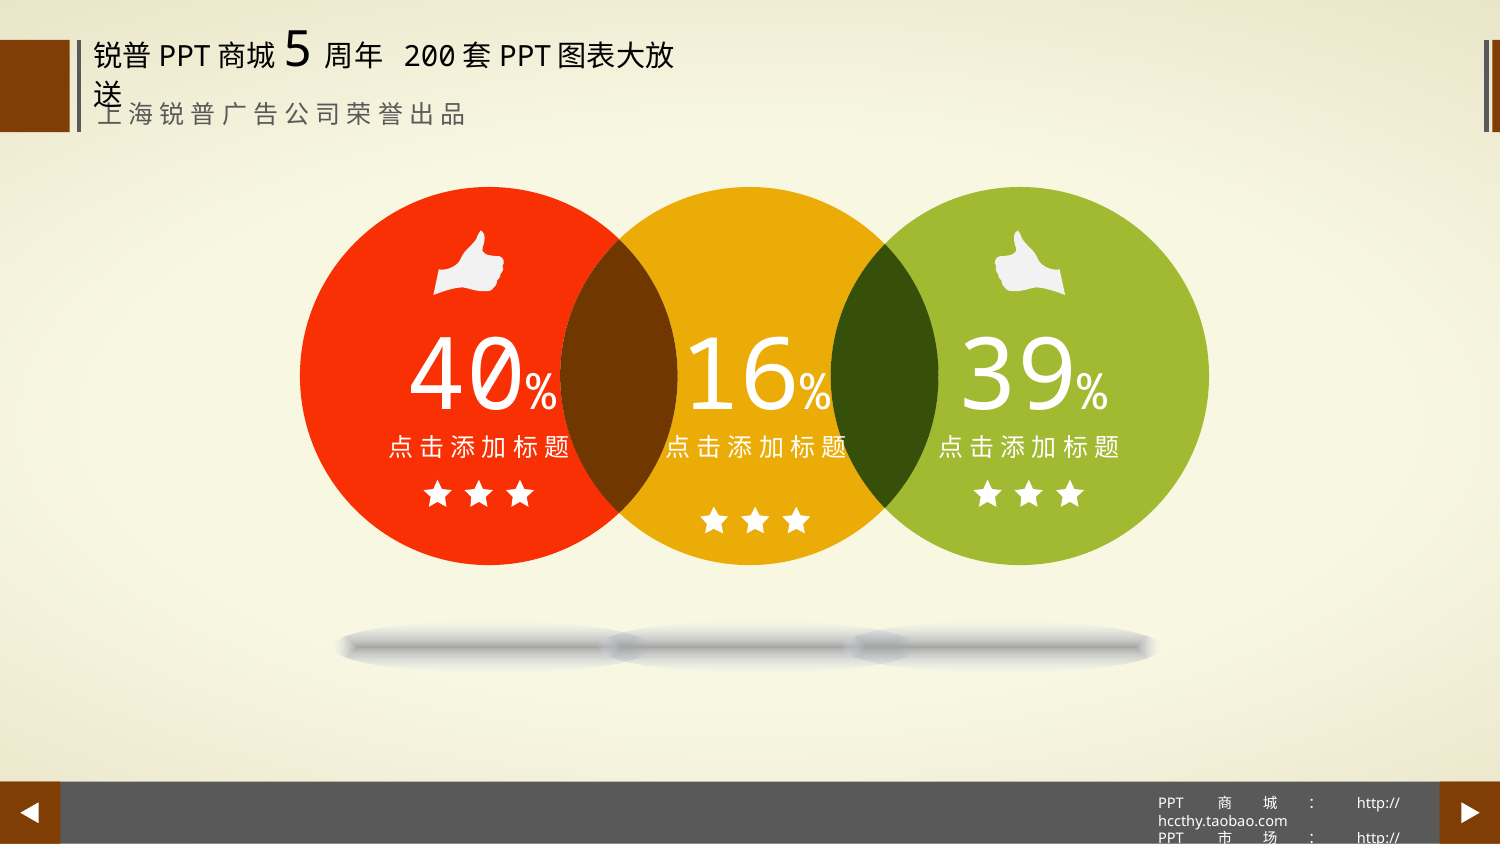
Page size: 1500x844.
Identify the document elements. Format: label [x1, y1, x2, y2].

picture [0, 0, 1500, 781]
text_box [329, 618, 1163, 675]
text_box [299, 186, 1210, 566]
